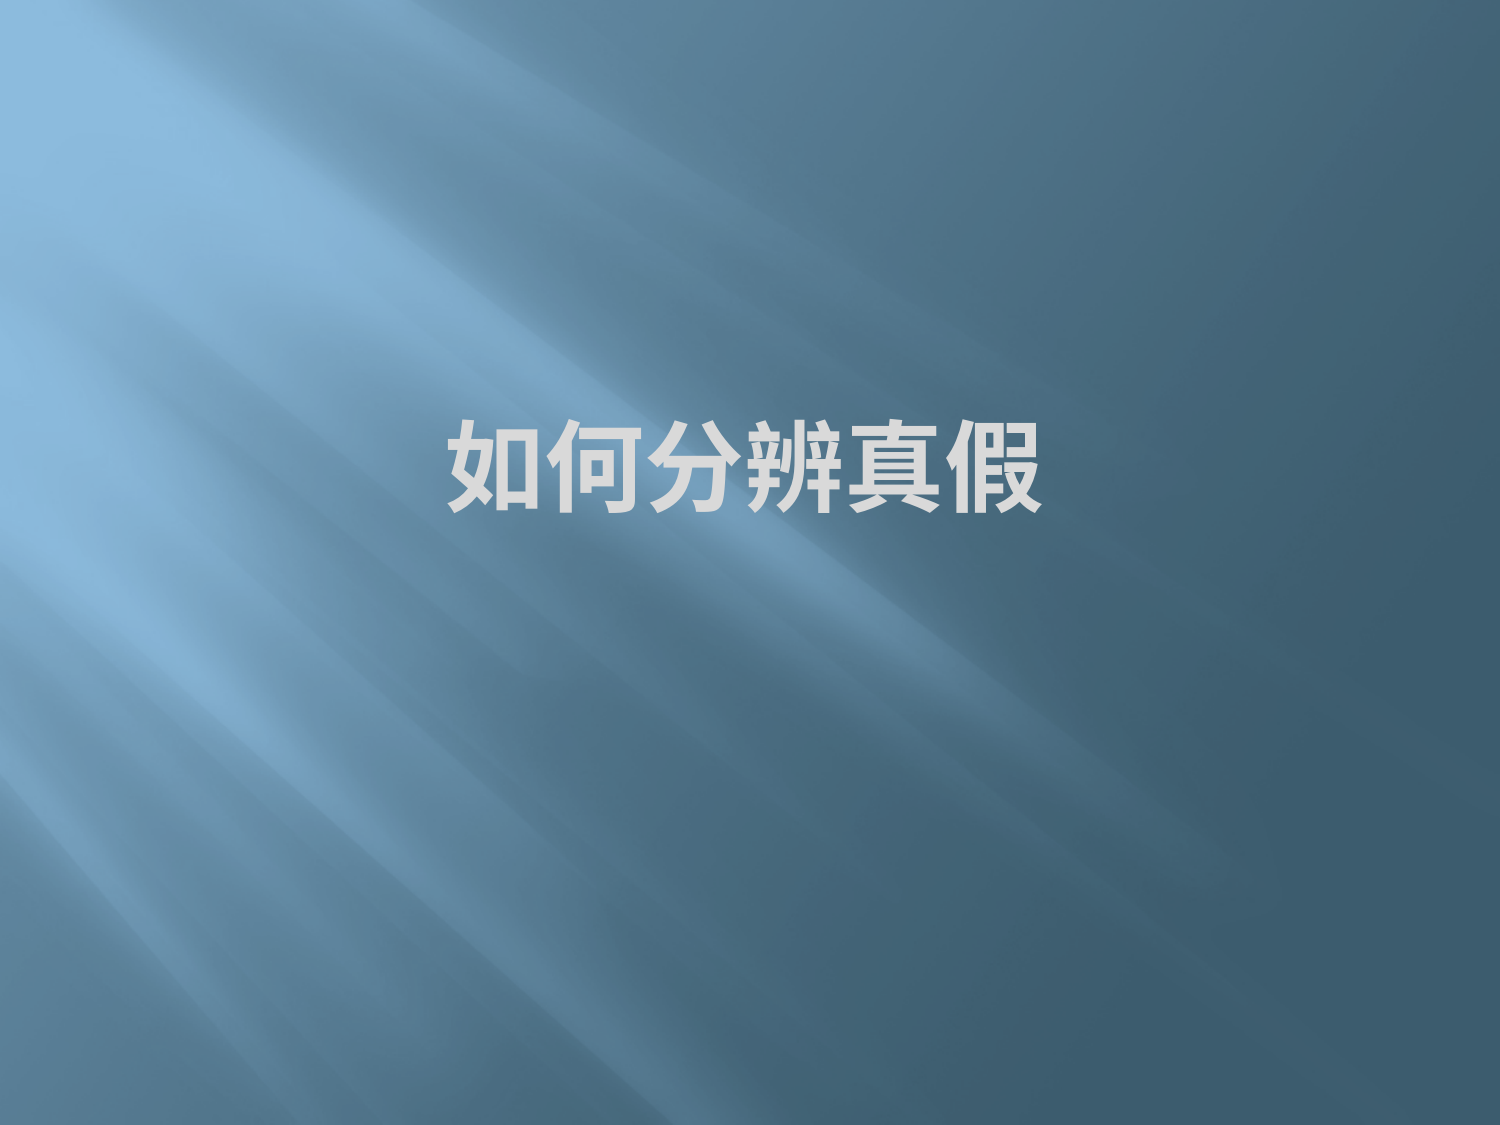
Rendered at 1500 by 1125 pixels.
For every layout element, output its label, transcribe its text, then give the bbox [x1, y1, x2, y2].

title 如何分辨真假 [69, 224, 1420, 525]
